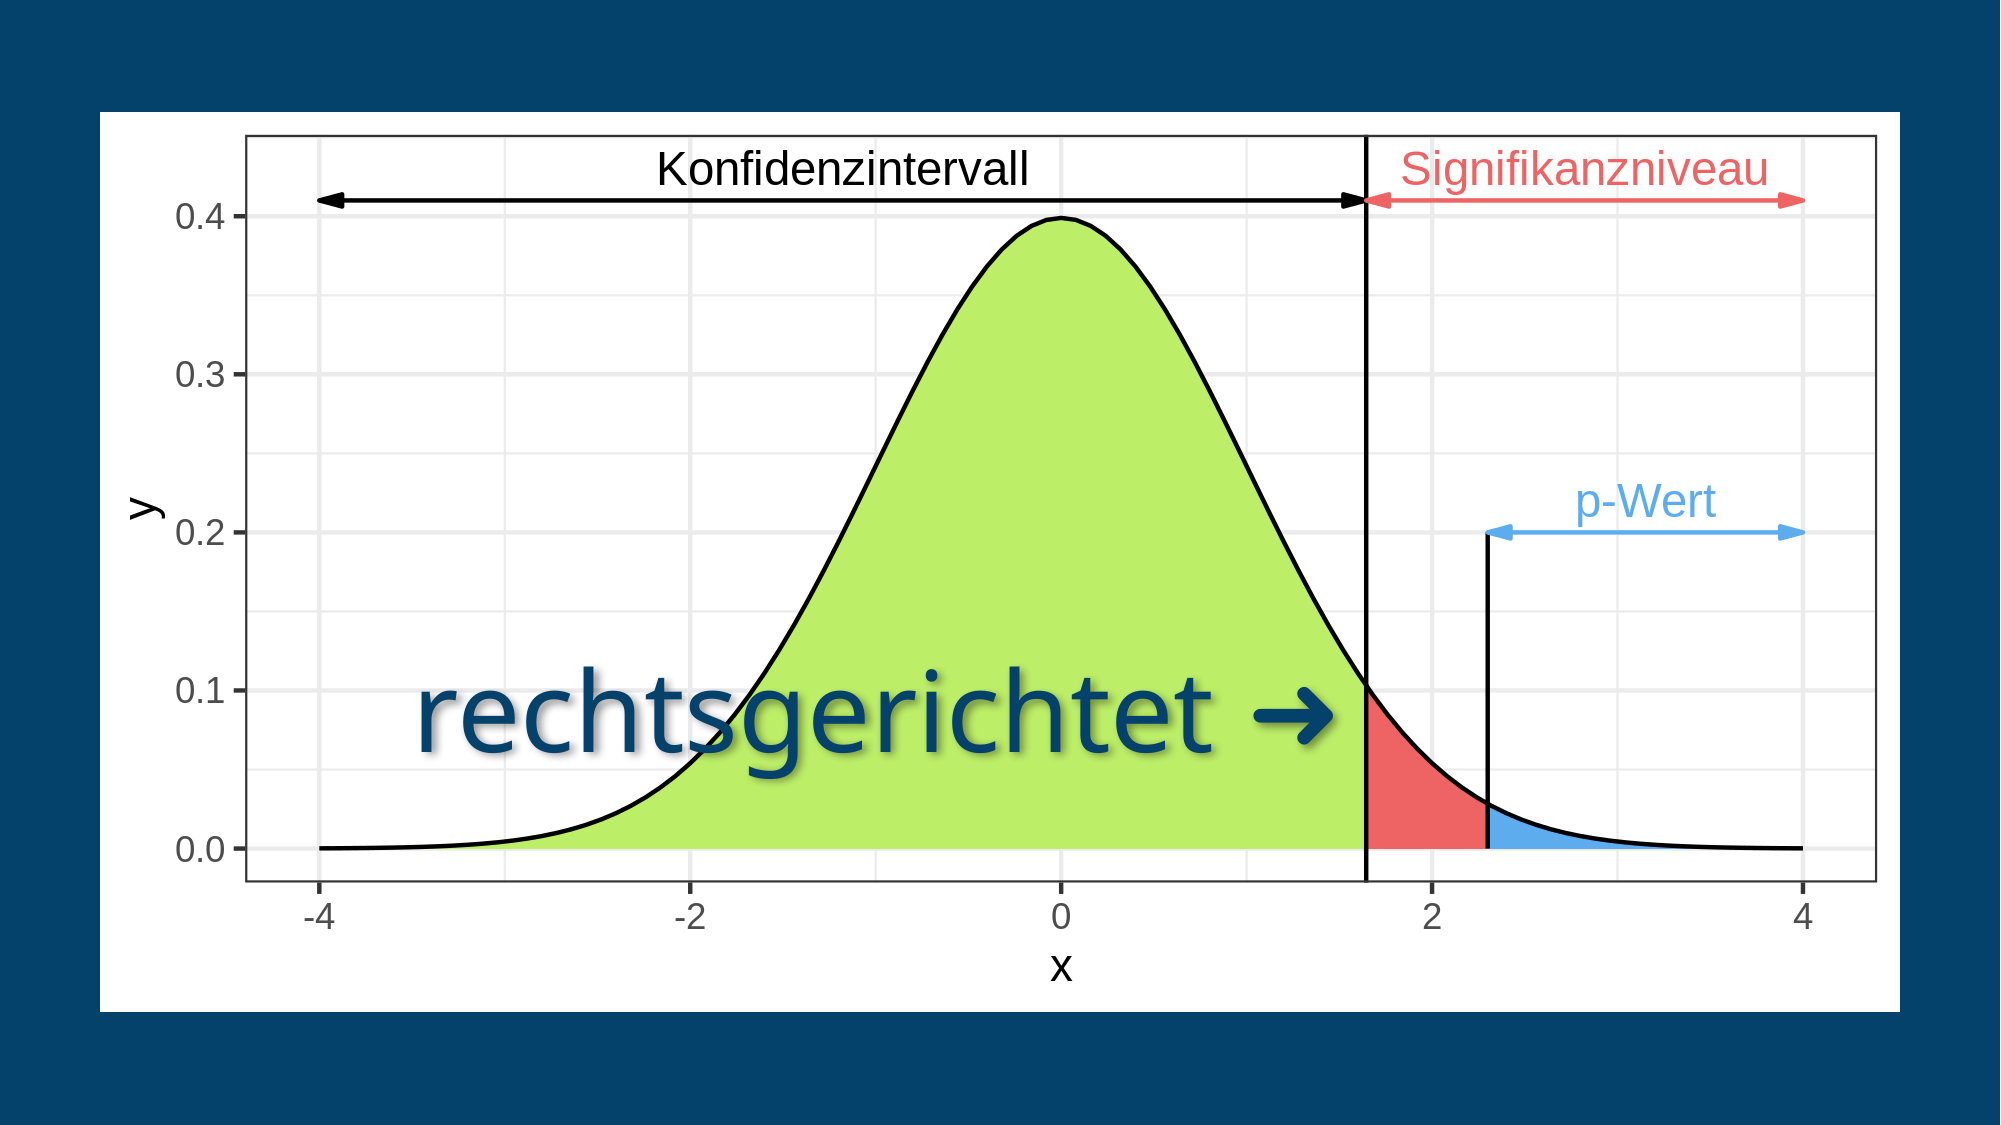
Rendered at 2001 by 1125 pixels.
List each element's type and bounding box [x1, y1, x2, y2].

picture [100, 112, 1900, 1013]
